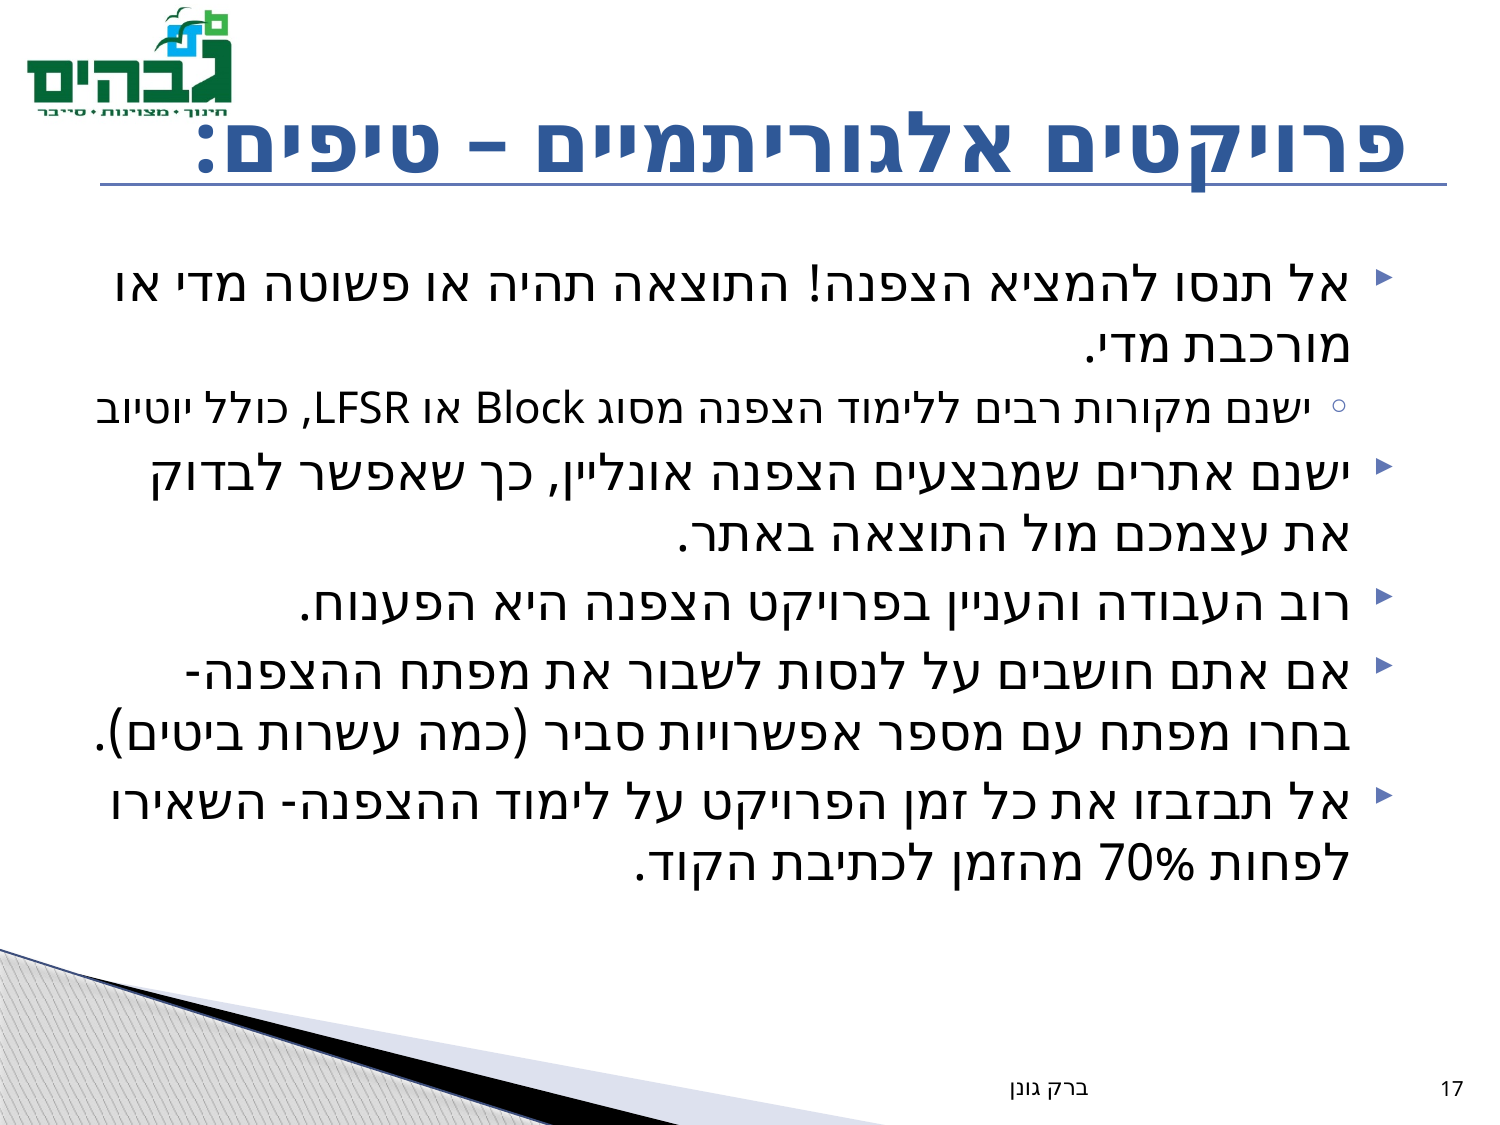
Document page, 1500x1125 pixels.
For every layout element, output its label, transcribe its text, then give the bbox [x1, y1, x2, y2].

footer ברק גונן [718, 1051, 1105, 1112]
list אל תנסו להמציא הצפנה! התוצאה תהיה או פשוטה מדי או מורכבת מדי. ישנם מקורות רבים ללימוד הצפנה מסוג Block או LFSR, כולל יוטיוב ישנם אתרים שמבצעים הצפנה אונליין, כך שאפשר לבדוק את עצמכם מול התוצאה באתר. רוב העבודה והעניין בפרויקט הצפנה היא הפענוח. אם אתם חושבים על לנסות לשבור את מפתח ההצפנה- בחרו מפתח עם מספר אפשרויות סביר (כמה עשרות ביטים). אל תבזבזו את כל זמן הפרויקט על לימוד ההצפנה- השאירו לפחות 70% מהזמן לכתיבת הקוד. [75, 243, 1425, 986]
title פרויקטים אלגוריתמיים – טיפים: [75, 45, 1425, 233]
slide_number 17 [1418, 1051, 1479, 1112]
picture [0, 0, 256, 125]
